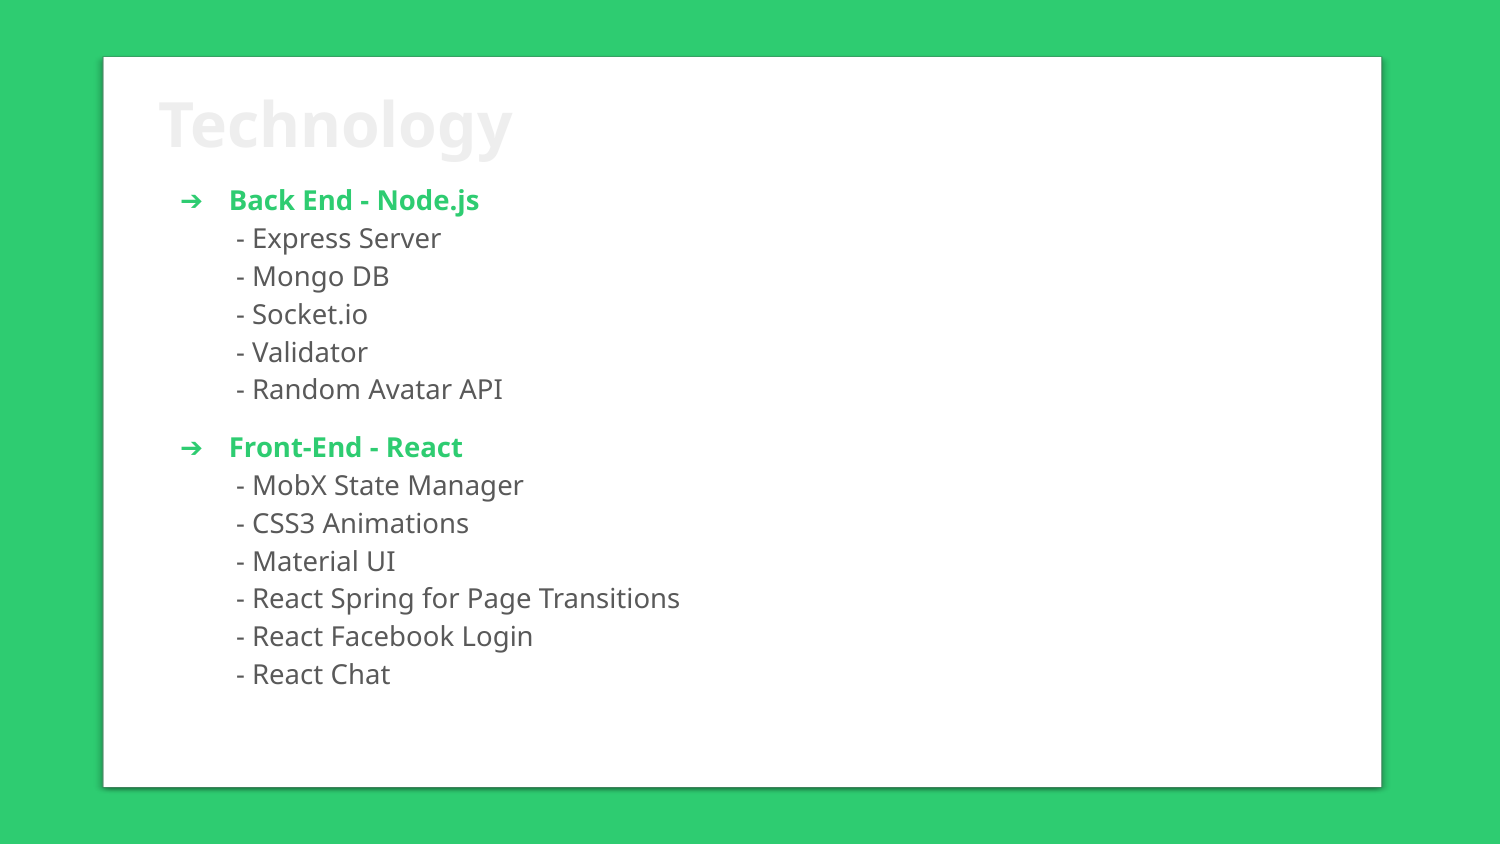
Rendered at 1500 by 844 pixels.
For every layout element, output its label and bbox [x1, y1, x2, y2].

picture [51, 26, 1434, 818]
